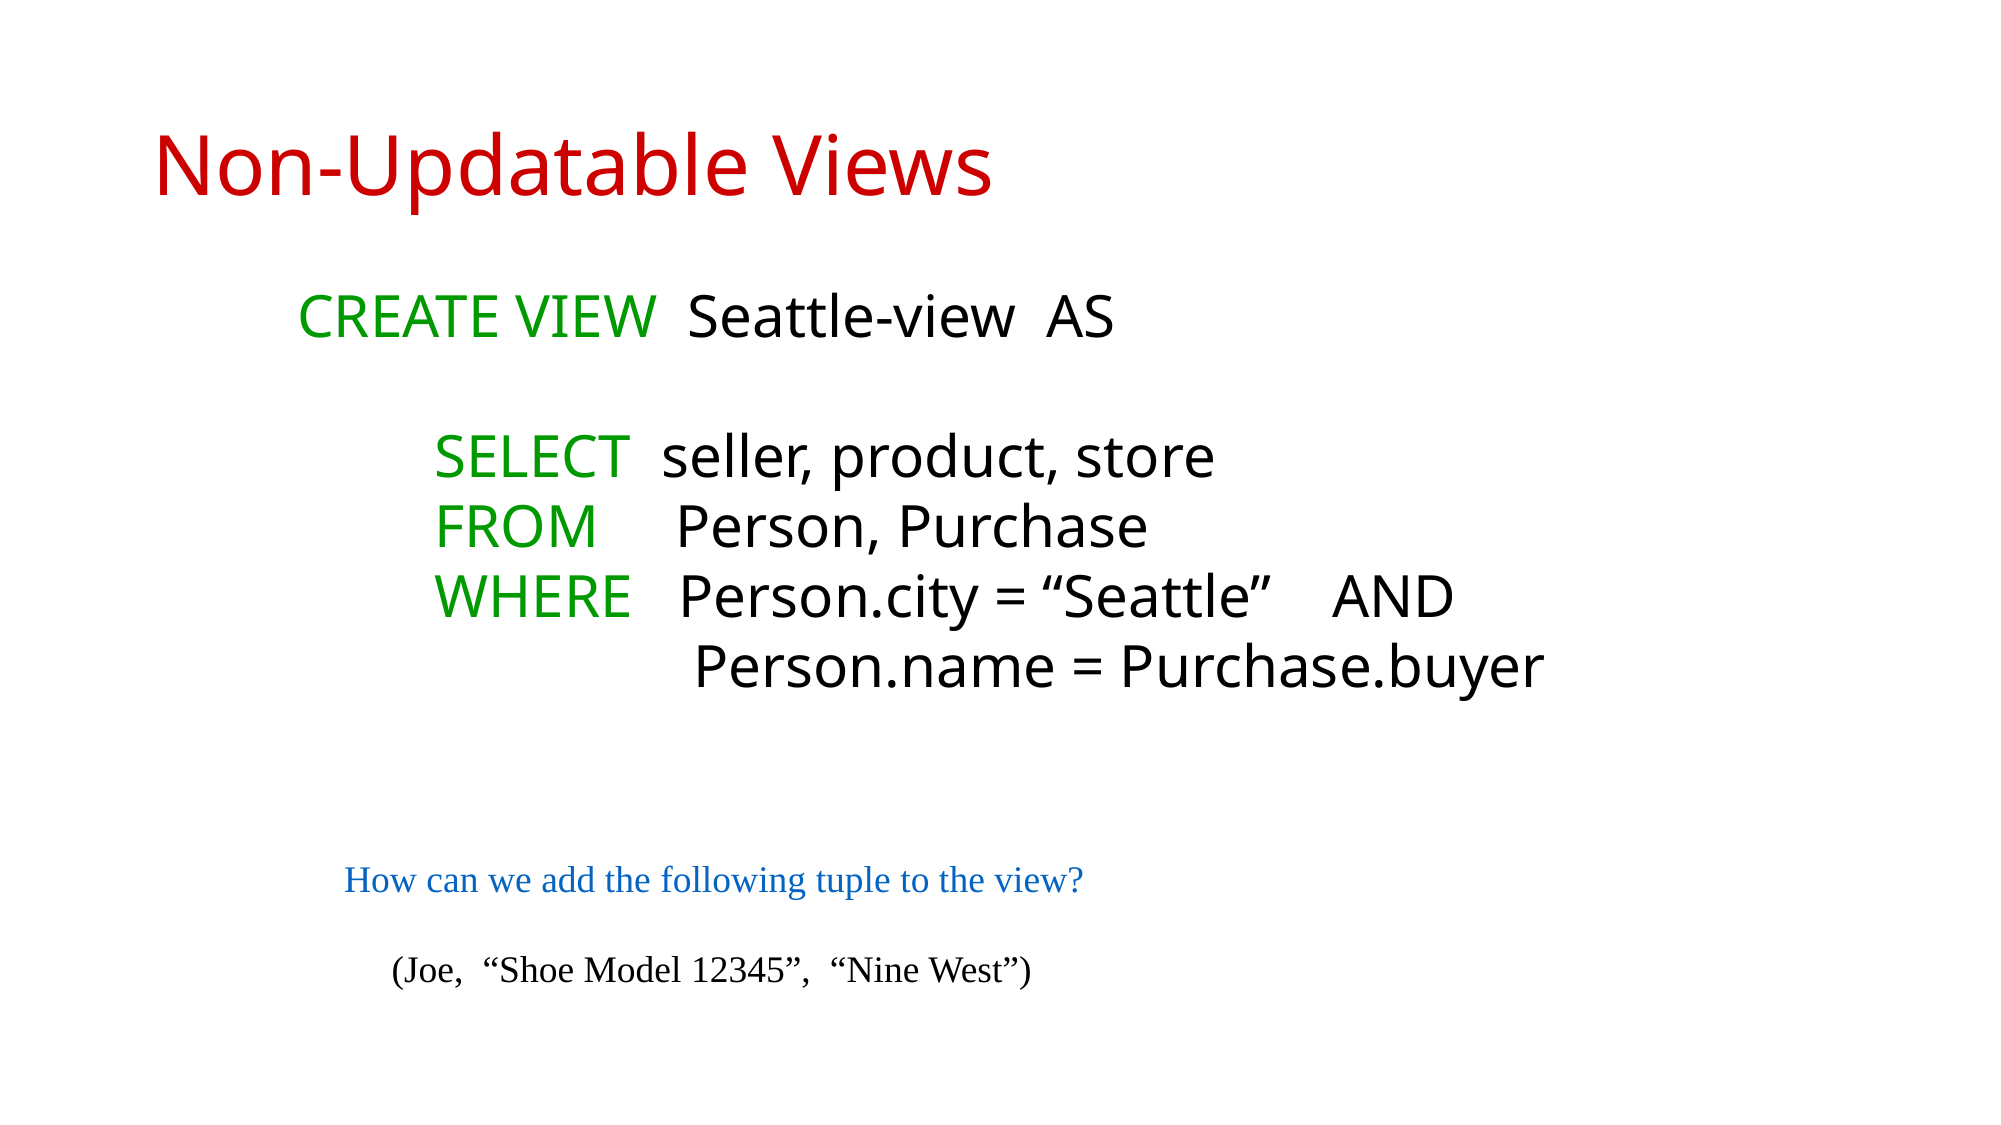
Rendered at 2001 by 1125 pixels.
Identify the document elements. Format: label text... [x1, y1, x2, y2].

text_box CREATE VIEW Seattle-view AS SELECT seller, product, store FROM Person, Purchase WHERE Person.city = “Seattle” AND Person.name = Purchase.buyer [282, 271, 1561, 707]
text_box How can we add the following tuple to the view? (Joe, “Shoe Model 12345”, “Nine West”) [329, 847, 1100, 998]
title Non-Updatable Views [137, 59, 1863, 278]
